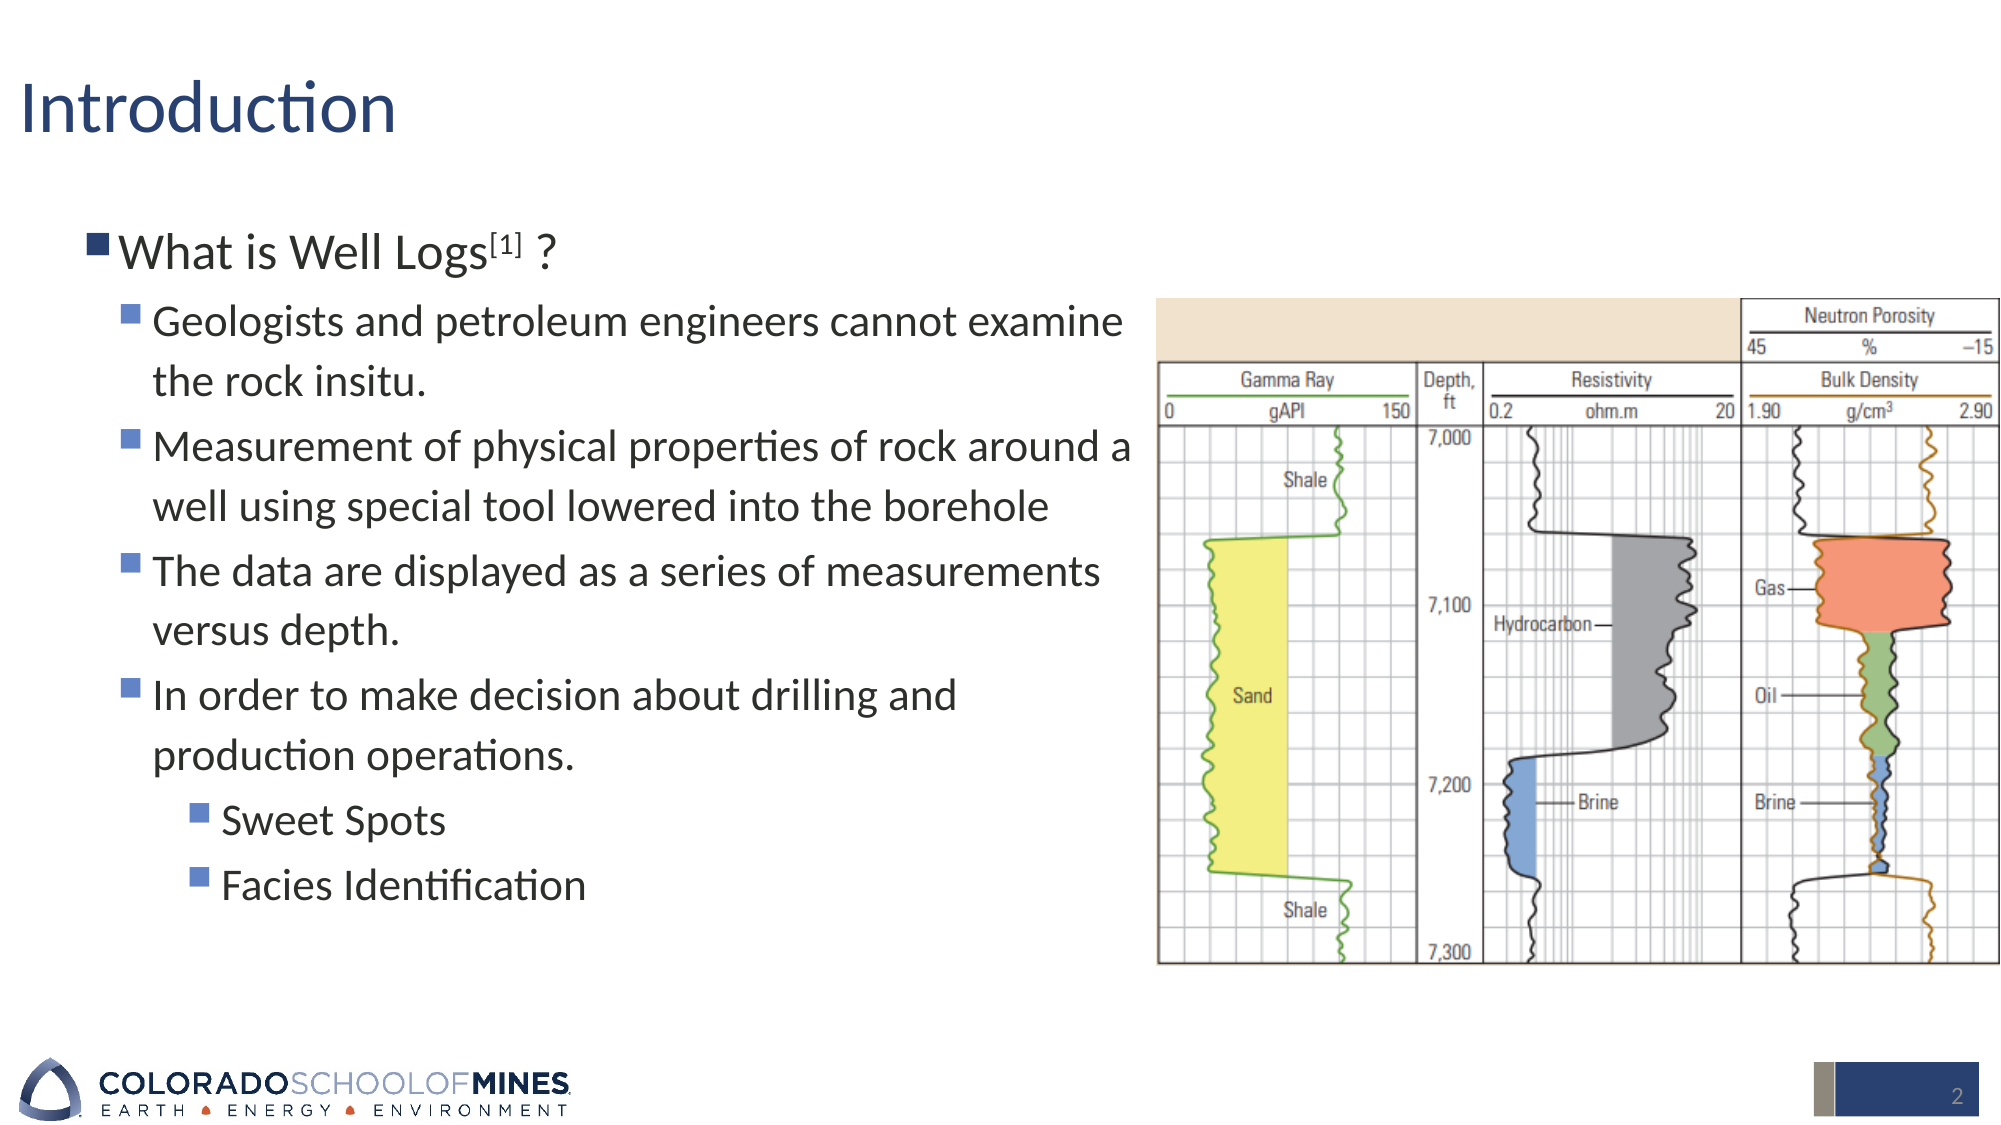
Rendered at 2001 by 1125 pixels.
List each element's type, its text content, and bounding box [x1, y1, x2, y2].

list What is Well Logs[1] ? Geologists and petroleum engineers cannot examine the rock insitu. Measurement of physical properties of rock around a well using special tool lowered into the borehole The data are displayed as a series of measurements versus depth. In order to make decision about drilling and production operations. Sweet Spots Facies Identification [68, 217, 1157, 932]
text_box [1813, 1062, 1979, 1117]
slide_number 2 [1857, 1117, 1979, 1125]
picture [19, 1057, 571, 1121]
picture [1156, 220, 2000, 966]
title Introduction [4, 0, 1730, 218]
